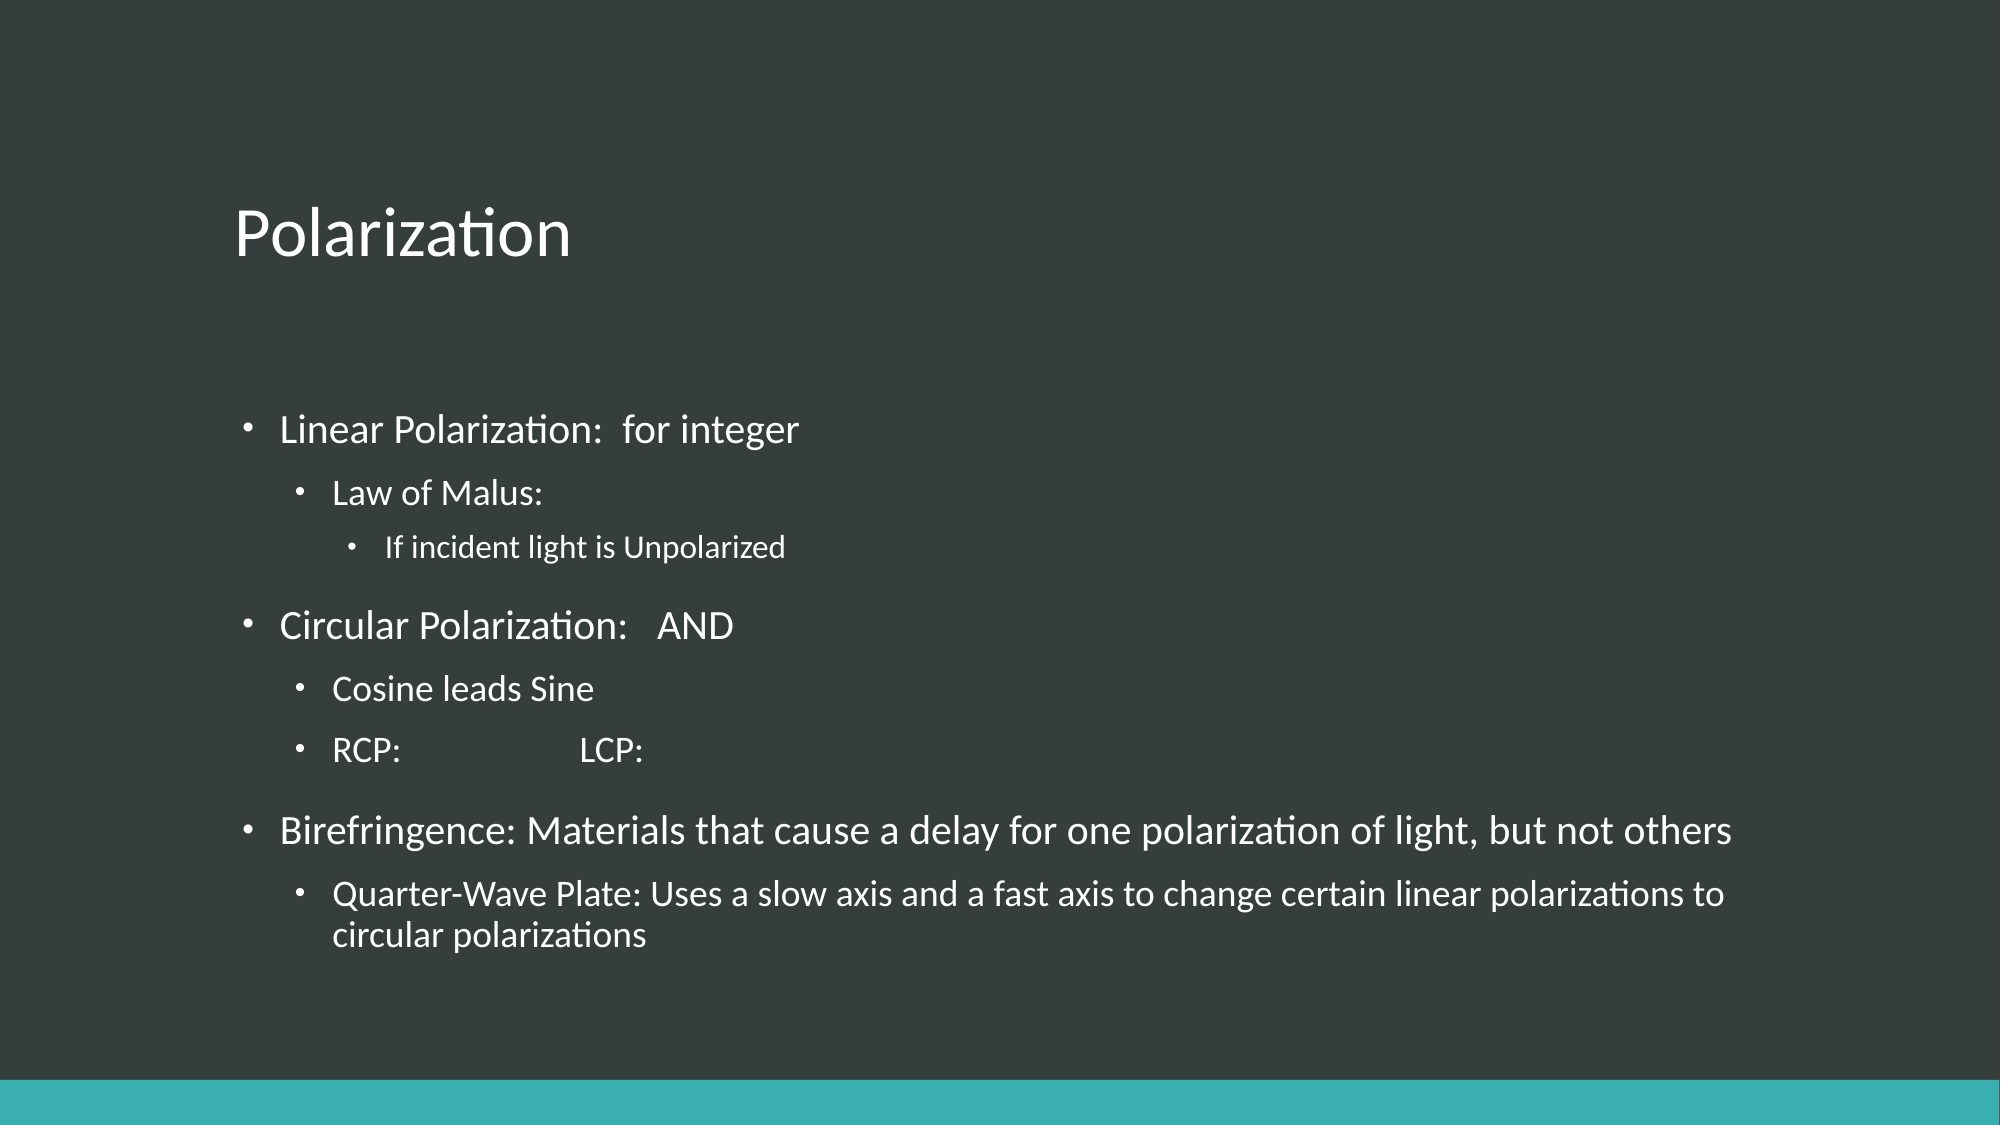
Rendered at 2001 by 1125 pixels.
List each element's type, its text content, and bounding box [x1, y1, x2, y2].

title Polarization [219, 76, 1780, 279]
